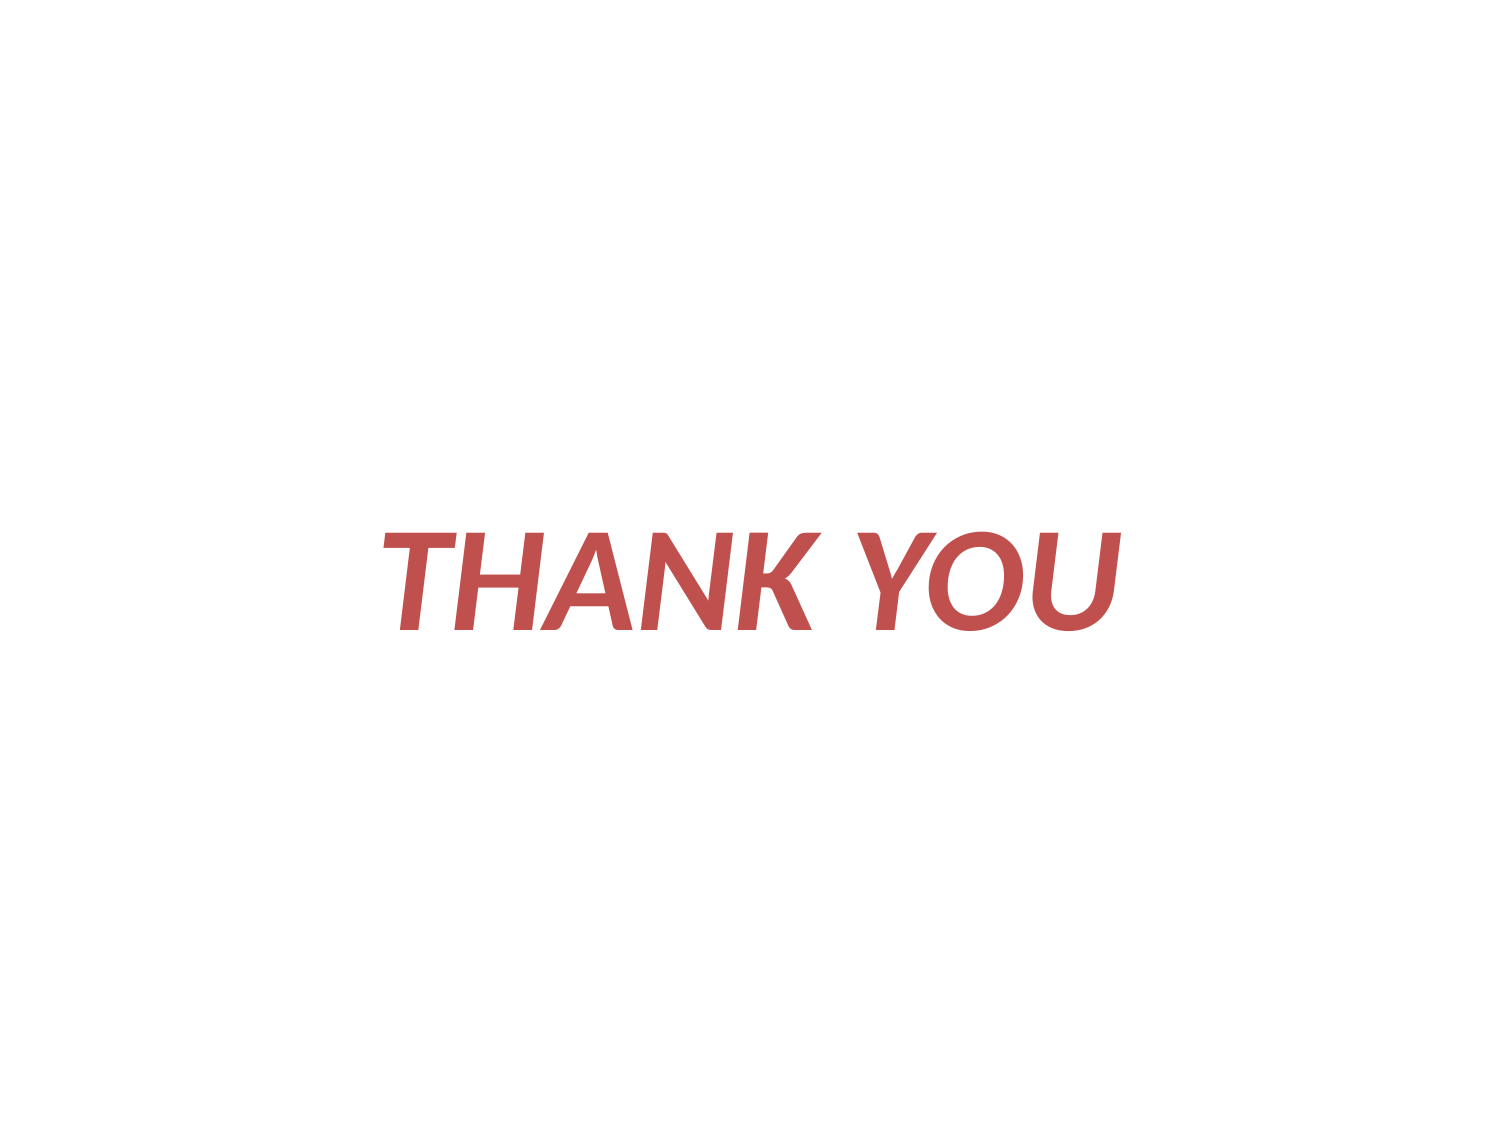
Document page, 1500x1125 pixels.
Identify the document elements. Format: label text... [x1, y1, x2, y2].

list THANK YOU [75, 262, 1425, 1005]
